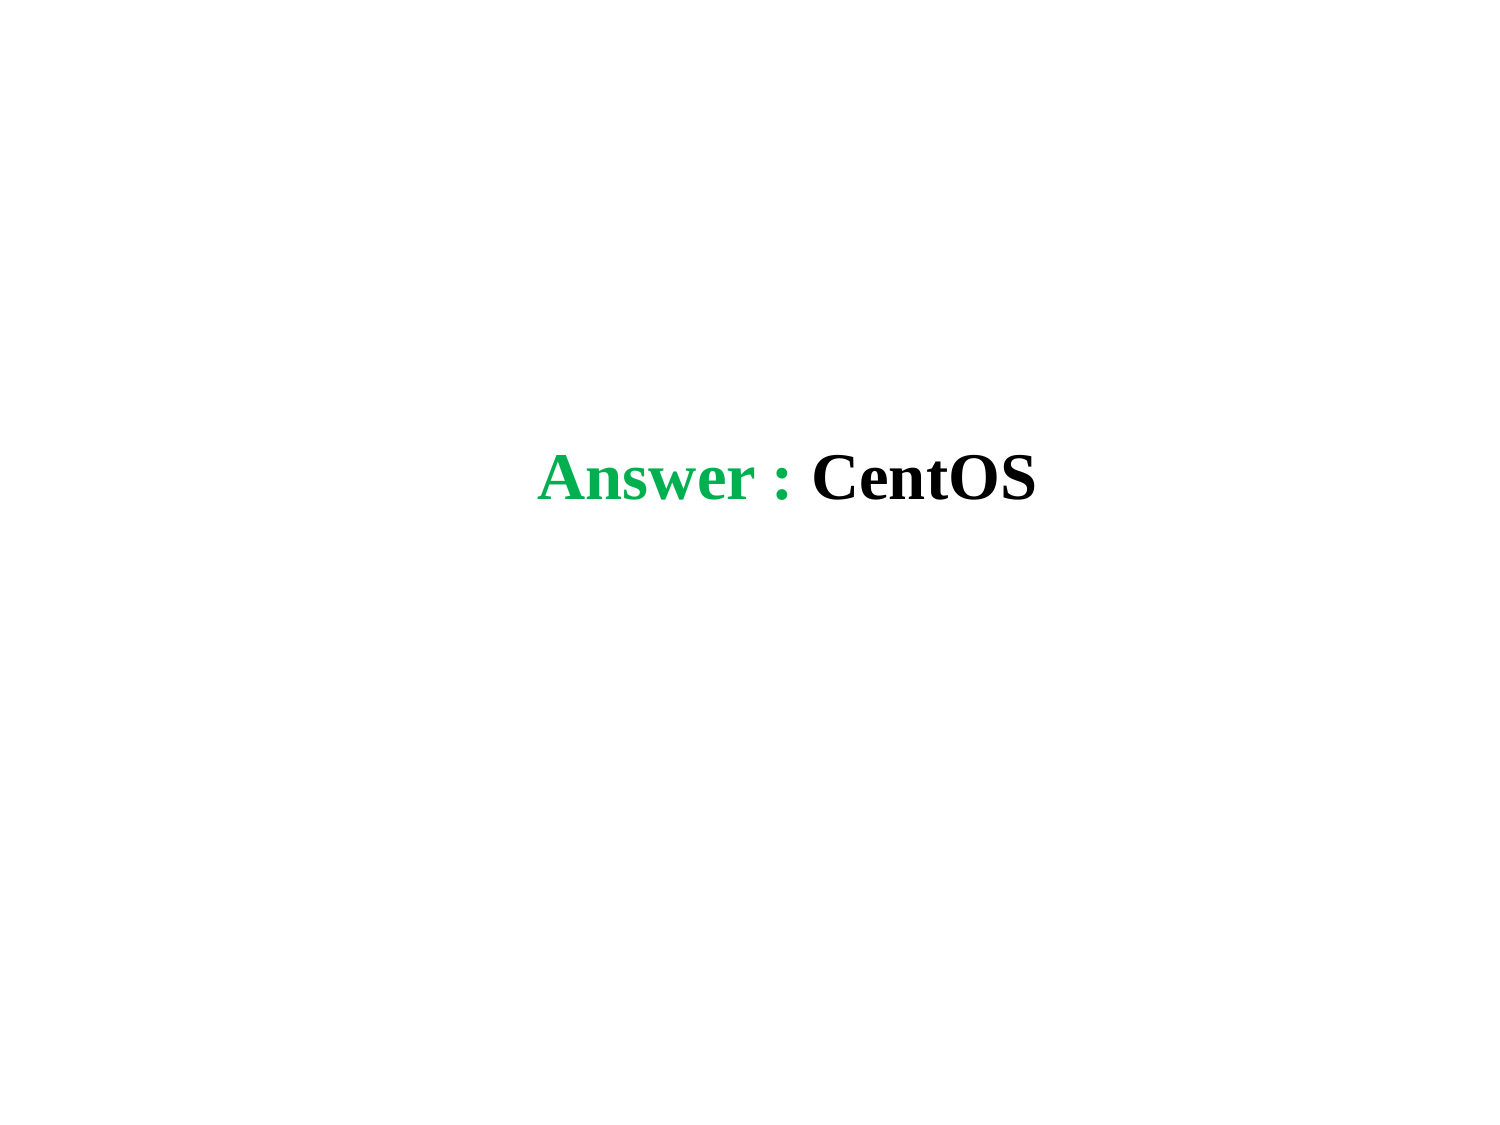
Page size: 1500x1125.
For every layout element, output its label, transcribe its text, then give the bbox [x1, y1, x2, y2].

text_box Answer : CentOS [212, 424, 1213, 563]
